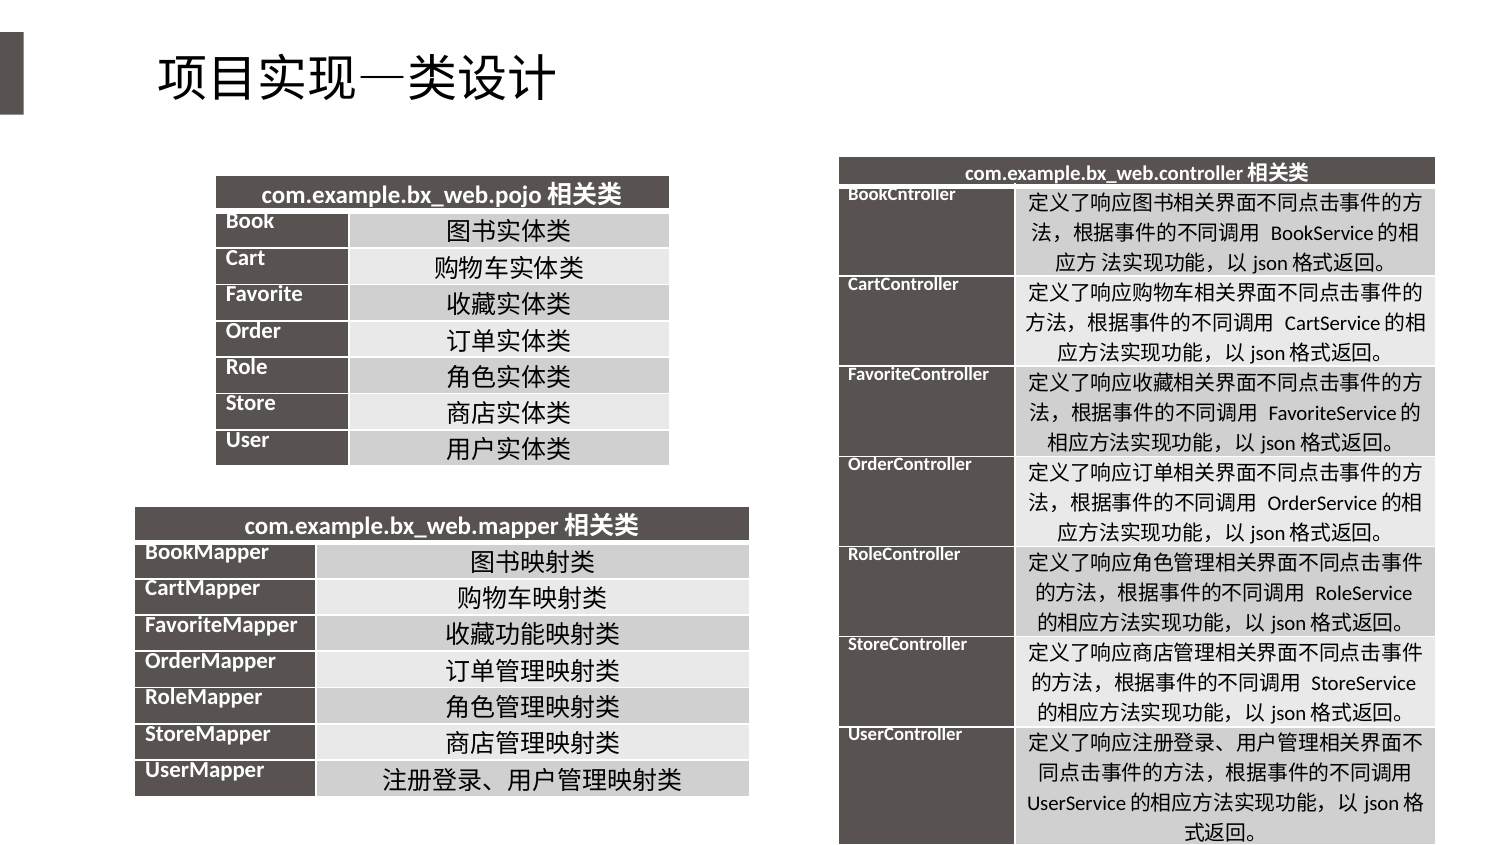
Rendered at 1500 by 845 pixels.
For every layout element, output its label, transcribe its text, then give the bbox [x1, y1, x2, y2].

table_cell Book [216, 214, 348, 247]
table_cell 商店实体类 [350, 394, 669, 429]
table_cell 购物车映射类 [317, 580, 749, 614]
table_cell 商店管理映射类 [317, 725, 749, 759]
table_cell BookCntroller [839, 189, 1014, 275]
table_cell FavoriteMapper [135, 616, 315, 650]
table_cell RoleMapper [135, 688, 315, 723]
text_box 项目实现—类设计 [39, 42, 675, 111]
table_cell UserController [839, 728, 1014, 844]
table_cell 注册登录、用户管理映射类 [317, 761, 749, 796]
table_cell 角色管理映射类 [317, 688, 749, 723]
table_cell Role [216, 358, 348, 393]
table_cell BookMapper [135, 545, 315, 578]
table_cell 购物车实体类 [350, 249, 669, 284]
table_cell UserMapper [135, 761, 315, 796]
table_cell 收藏实体类 [350, 285, 669, 320]
table_cell CartController [839, 277, 1014, 365]
table_cell Cart [216, 249, 348, 284]
table_cell RoleController [839, 547, 1014, 636]
table_cell 定义了响应图书相关界面不同点击事件的方法，根据事件的不同调用 BookService的相应方 法实现功能，以json格式返回。 [1016, 189, 1435, 275]
table_cell 定义了响应购物车相关界面不同点击事件的方法，根据事件的不同调用 CartService的相应方法实现功能，以json格式返回。 [1016, 277, 1435, 365]
table_cell OrderMapper [135, 652, 315, 687]
table_cell 收藏功能映射类 [317, 616, 749, 650]
table_cell OrderController [839, 457, 1014, 546]
table_cell 定义了响应订单相关界面不同点击事件的方法，根据事件的不同调用 OrderService的相应方法实现功能，以json格式返回。 [1016, 457, 1435, 546]
table_cell User [216, 431, 348, 465]
table_cell Favorite [216, 285, 348, 320]
table_header com.example.bx_web.mapper相关类 [135, 507, 749, 540]
table_cell 定义了响应收藏相关界面不同点击事件的方法，根据事件的不同调用 FavoriteService的相应方法实现功能，以json格式返回。 [1016, 367, 1435, 456]
table_cell 图书实体类 [350, 214, 669, 247]
table_header com.example.bx_web.controller相关类 [839, 157, 1435, 184]
table_cell Store [216, 394, 348, 429]
table_cell 定义了响应商店管理相关界面不同点击事件的方法，根据事件的不同调用 StoreService的相应方法实现功能，以json格式返回。 [1016, 637, 1435, 726]
table_cell StoreController [839, 637, 1014, 726]
table_cell CartMapper [135, 580, 315, 614]
table_cell 定义了响应角色管理相关界面不同点击事件的方法，根据事件的不同调用 RoleService的相应方法实现功能，以json格式返回。 [1016, 547, 1435, 636]
table_cell 用户实体类 [350, 431, 669, 465]
table_header com.example.bx_web.pojo相关类 [216, 176, 669, 208]
table_cell 订单管理映射类 [317, 652, 749, 687]
table_cell StoreMapper [135, 725, 315, 759]
table_cell 订单实体类 [350, 322, 669, 356]
table_cell 定义了响应注册登录、用户管理相关界面不同点击事件的方法，根据事件的不同调用 UserService的相应方法实现功能，以json格式返回。 [1016, 728, 1435, 844]
table_cell Order [216, 322, 348, 356]
table_cell FavoriteController [839, 367, 1014, 456]
table_cell 图书映射类 [317, 545, 749, 578]
table_cell 角色实体类 [350, 358, 669, 393]
